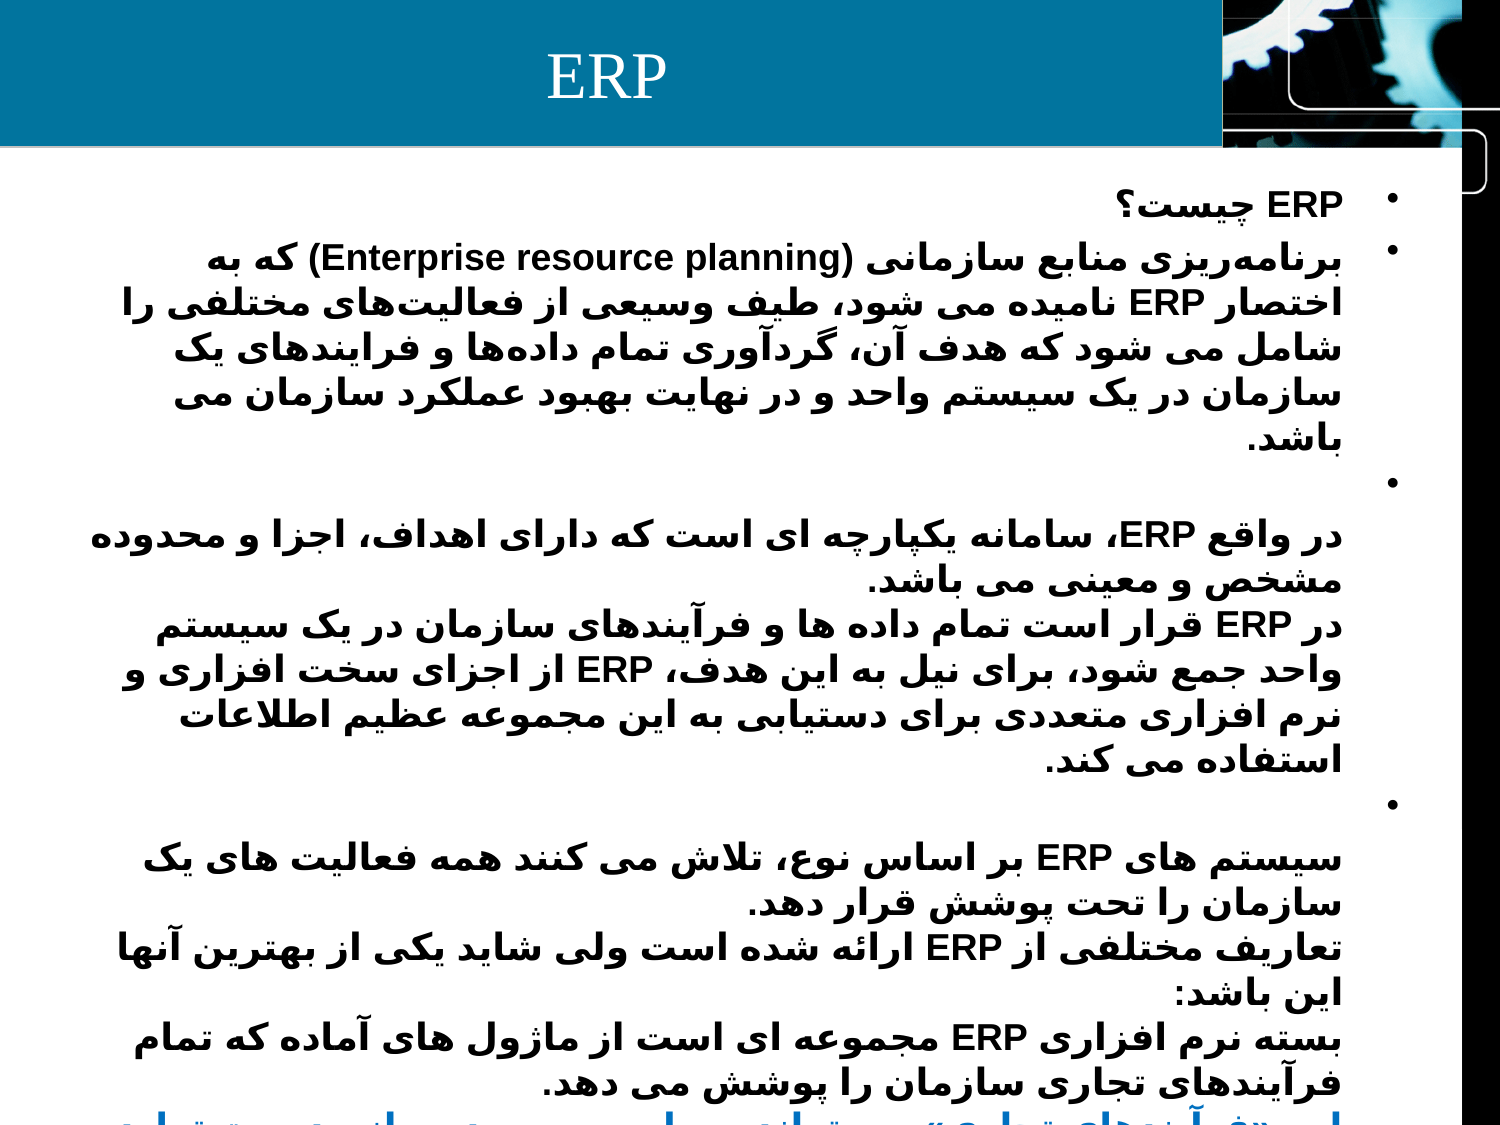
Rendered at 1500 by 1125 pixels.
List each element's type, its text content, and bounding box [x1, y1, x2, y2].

picture [0, 0, 1500, 1125]
list ERP چیست؟ برنامه‌ریزی منابع سازمانی (Enterprise resource planning) که به اختصار ERP نامیده می شود، طیف وسیعی از فعالیت‌های مختلفی را شامل می شود که هدف آن، گردآوری تمام داده‌ها و فرایندهای یک سازمان در یک سیستم واحد و در نهایت بهبود عملکرد سازمان می باشد. در واقع ERP، سامانه‌ یکپارچه ای است که دارای اهداف، اجزا و محدوده مشخص و معینی می باشد. در ERP قرار است تمام داده ها و فرآیندهای سازمان در یک سیستم واحد جمع شود، برای نیل به این هدف، ERP از اجزای سخت افزاری و نرم افزاری متعددی برای دستیابی به این مجموعه عظیم اطلاعات استفاده می کند. سیستم های ERP بر اساس نوع، تلاش می کنند همه فعالیت های یک سازمان را تحت پوشش قرار دهد. تعاریف مختلفی از ERP ارائه شده است ولی شاید یکی از بهترین آنها این باشد: بسته نرم افزاری ERP مجموعه ای است از ماژول های آماده که تمام فرآیندهای تجاری سازمان را پوشش می دهد. این «فرآیندهای تجاری» می تواند بسیار وسیع بوده و از مدیریت تولید، خرید قطعات، ارسال مواد خام به واحدهای تولیدی، کنترل موجودی بازار و پیگیری سفارش ها و... را شامل شود. [64, 172, 1415, 916]
title ERP [16, 6, 1199, 138]
